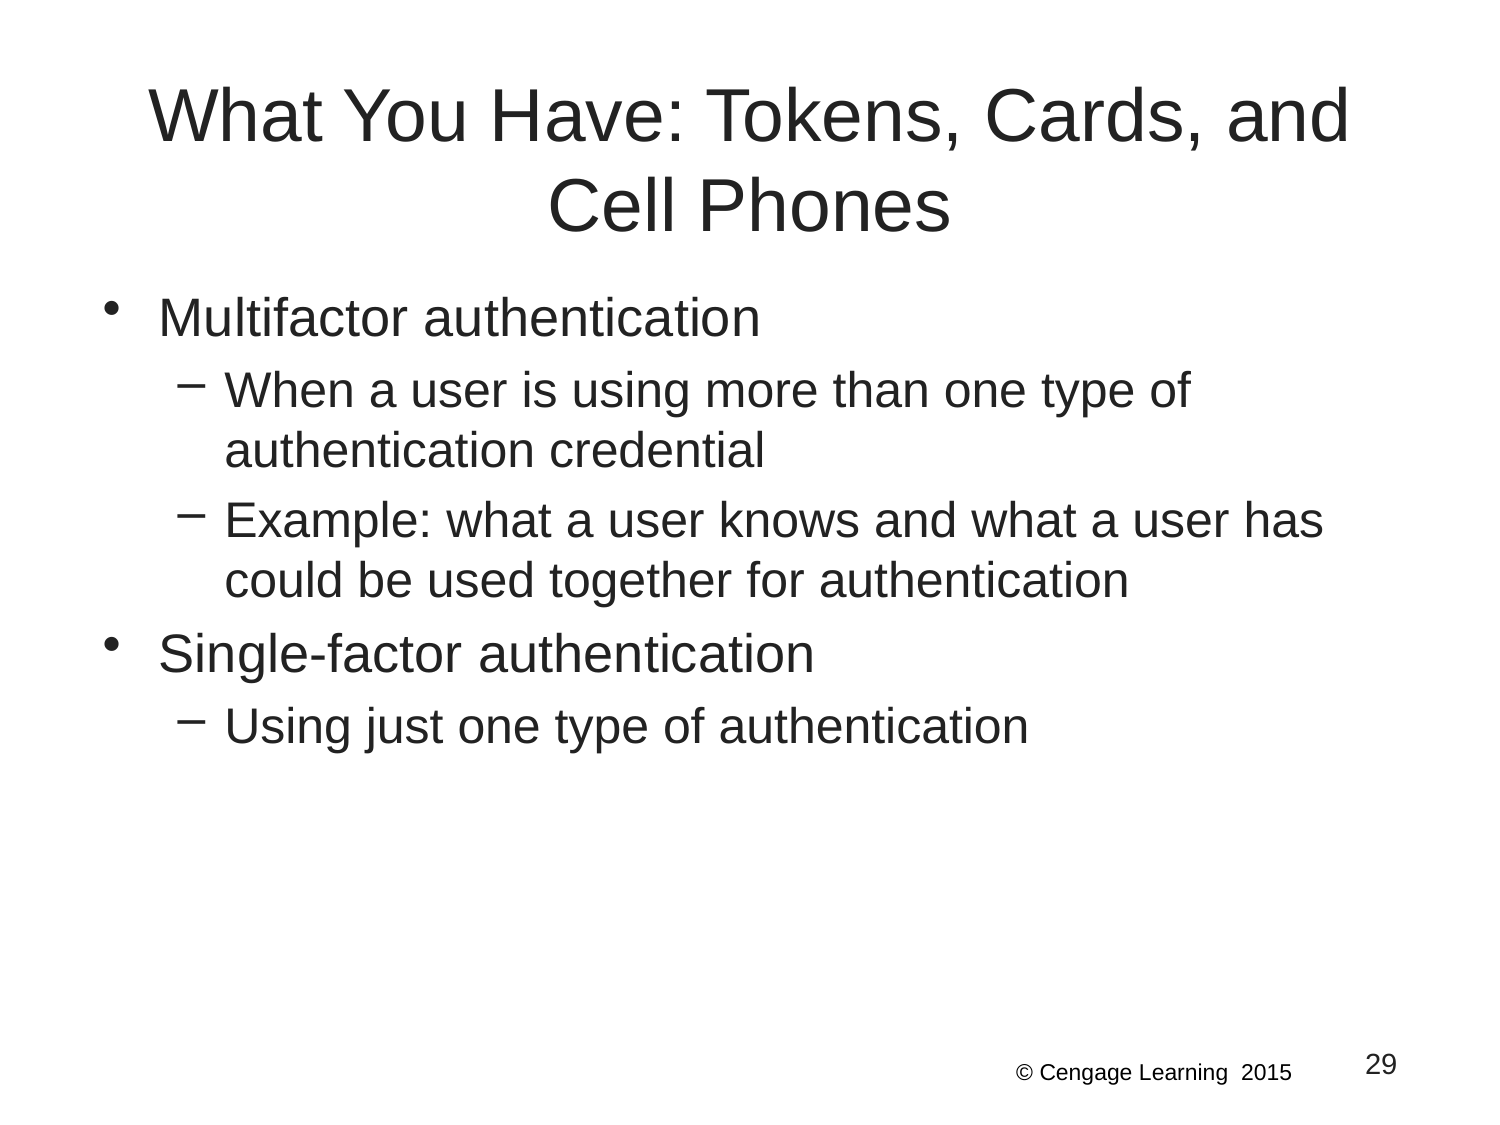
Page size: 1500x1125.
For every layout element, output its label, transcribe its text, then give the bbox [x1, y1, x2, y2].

list Multifactor authentication When a user is using more than one type of authentication credential Example: what a user knows and what a user has could be used together for authentication Single-factor authentication Using just one type of authentication [87, 275, 1413, 988]
title What You Have: Tokens, Cards, and Cell Phones [87, 62, 1413, 250]
slide_number 29 [1312, 1037, 1413, 1101]
